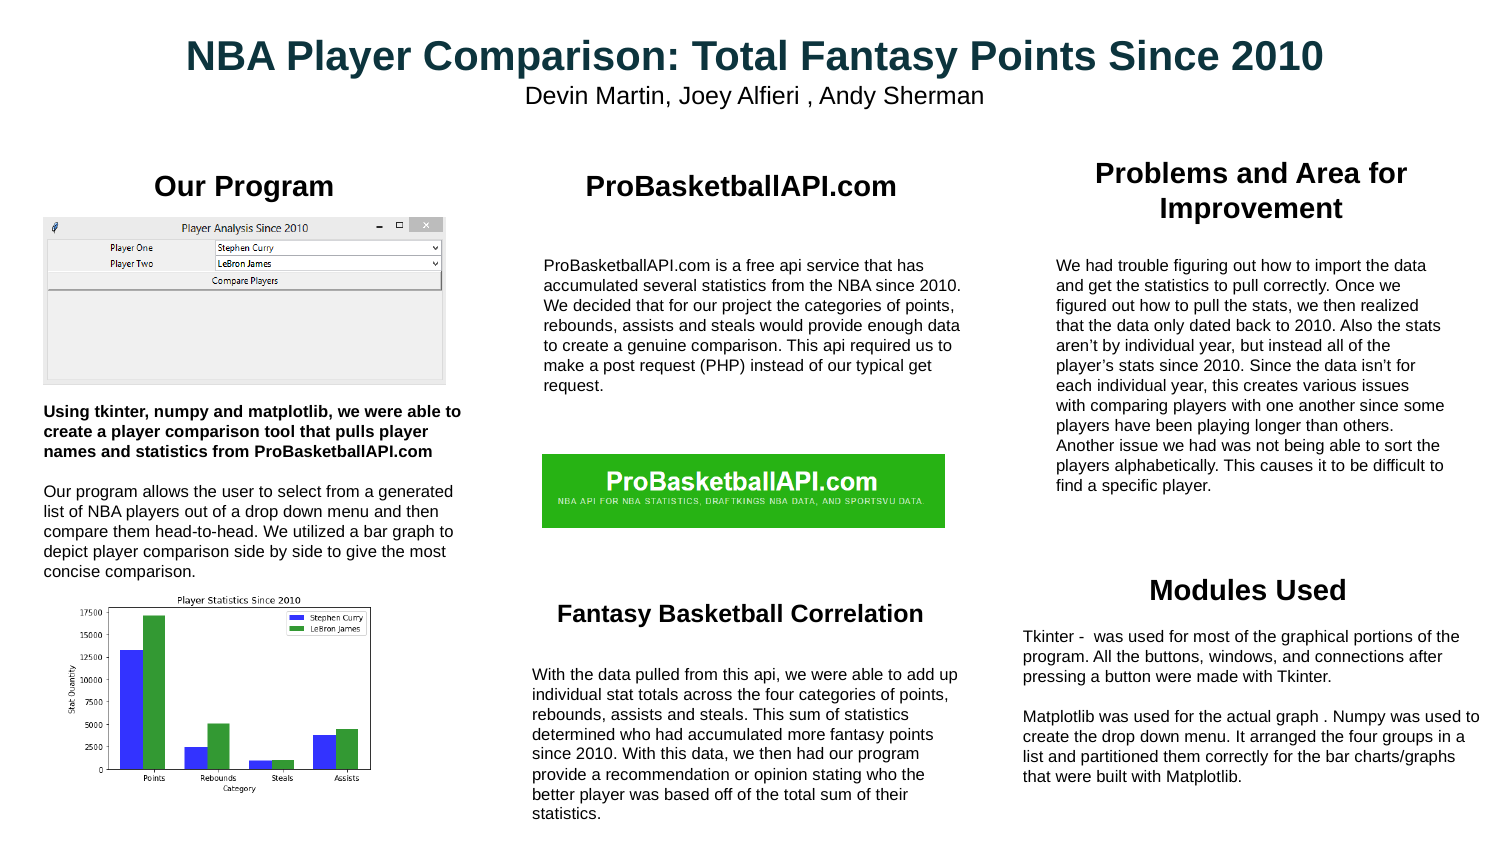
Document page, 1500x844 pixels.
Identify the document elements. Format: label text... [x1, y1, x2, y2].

text_box Our Program [32, 152, 456, 205]
text_box Using tkinter, numpy and matplotlib, we were able to create a player comparison tool that pulls player names and statistics from ProBasketballAPI.com Our program allows the user to select from a generated list of NBA players out of a drop down menu and then compare them head-to-head. We utilized a bar graph to depict player comparison side by side to give the most concise comparison. [28, 343, 490, 844]
text_box Problems and Area for Improvement [1011, 139, 1492, 231]
text_box Fantasy Basketball Correlation [542, 582, 945, 648]
text_box ProBasketballAPI.com is a free api service that has accumulated several statistics from the NBA since 2010. We decided that for our project the categories of points, rebounds, assists and steals would provide enough data to create a genuine comparison. This api required us to make a post request (PHP) instead of our typical get request. [528, 240, 982, 385]
text_box NBA Player Comparison: Total Fantasy Points Since 2010 Devin Martin, Joey Alfieri , Andy Sherman [156, 14, 1354, 153]
text_box [18, 173, 489, 824]
text_box With the data pulled from this api, we were able to add up individual stat totals across the four categories of points, rebounds, assists and steals. This sum of statistics determined who had accumulated more fantasy points since 2010. With this data, we then had our program provide a recommendation or opinion stating who the better player was based off of the total sum of their statistics. [517, 648, 978, 793]
text_box ProBasketballAPI.com [542, 152, 942, 218]
picture [32, 590, 436, 803]
text_box [489, 158, 997, 824]
picture [541, 454, 945, 528]
picture [42, 217, 446, 385]
text_box We had trouble figuring out how to import the data and get the statistics to pull correctly. Once we figured out how to pull the stats, we then realized that the data only dated back to 2010. Also the stats aren’t by individual year, but instead all of the player’s stats since 2010. Since the data isn’t for each individual year, this creates various issues with comparing players with one another since some players have been playing longer than others. Another issue we had was not being able to sort the players alphabetically. This causes it to be difficult to find a specific player. [1041, 240, 1464, 458]
text_box Modules Used Tkinter - was used for most of the graphical portions of the program. All the buttons, windows, and connections after pressing a button were made with Tkinter. Matplotlib was used for the actual graph . Numpy was used to create the drop down menu. It arranged the four groups in a list and partitioned them correctly for the bar charts/graphs that were built with Matplotlib. [1007, 556, 1497, 836]
text_box [1011, 231, 1492, 556]
